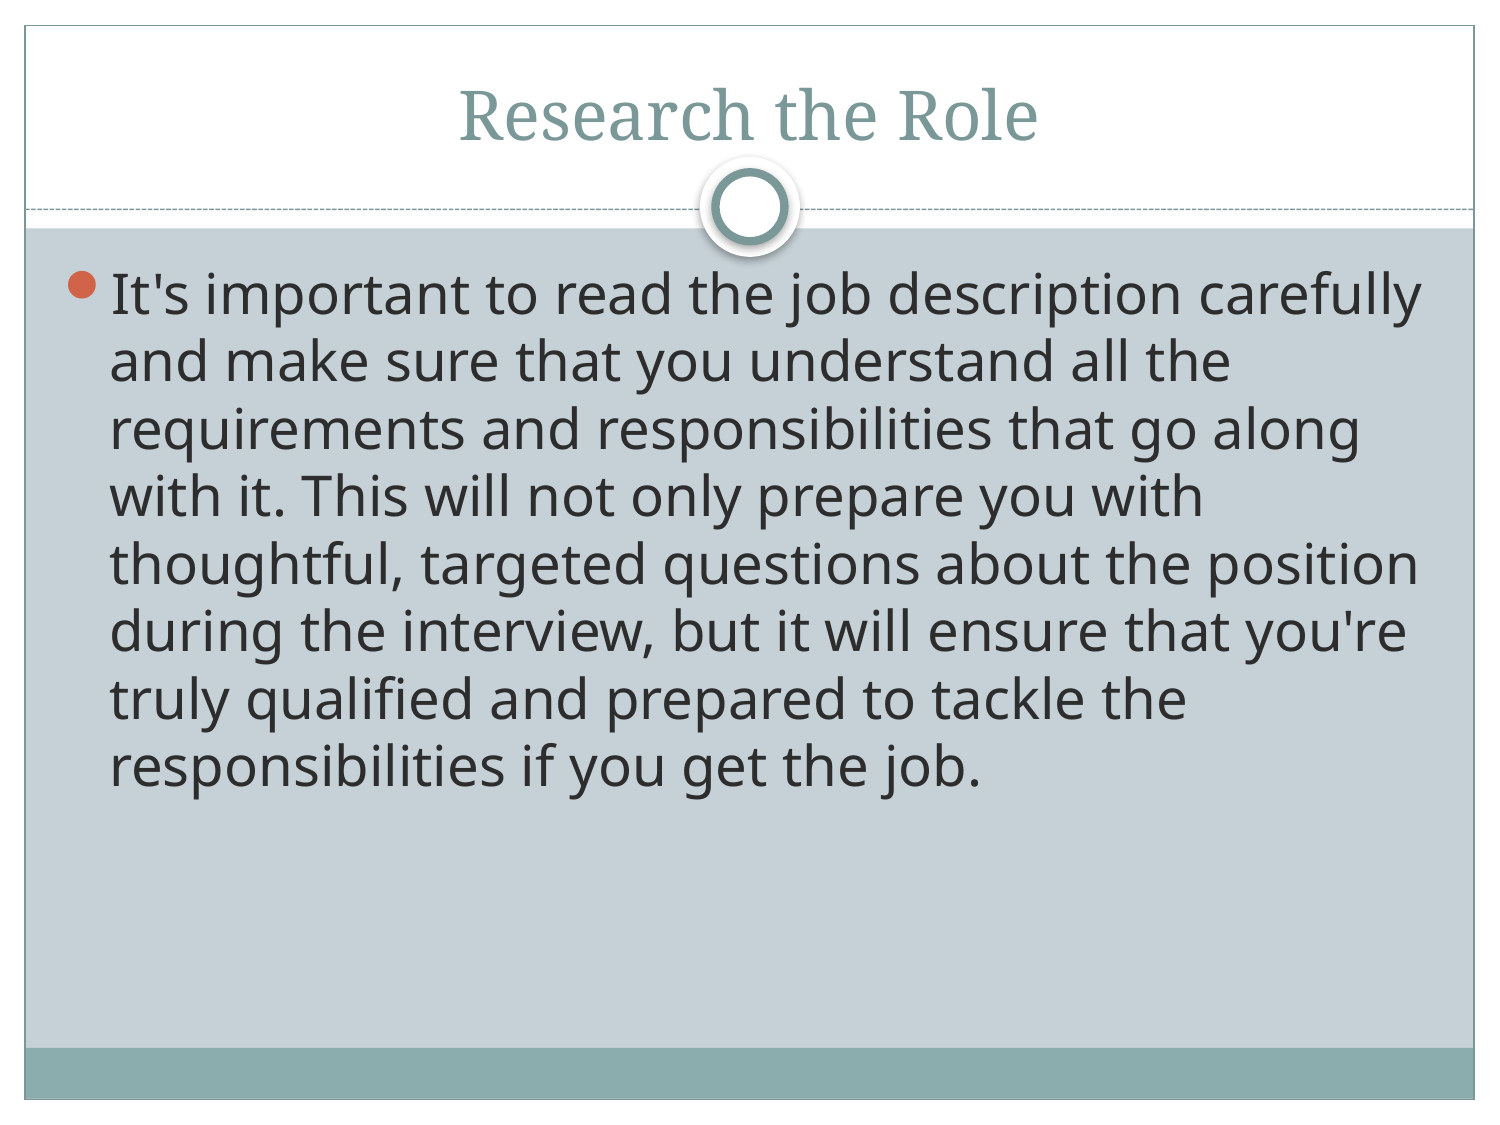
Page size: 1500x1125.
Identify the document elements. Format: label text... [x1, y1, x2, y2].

list It's important to read the job description carefully and make sure that you understand all the requirements and responsibilities that go along with it. This will not only prepare you with thoughtful, targeted questions about the position during the interview, but it will ensure that you're truly qualified and prepared to tackle the responsibilities if you get the job. [49, 250, 1445, 1001]
title Research the Role [49, 37, 1450, 162]
